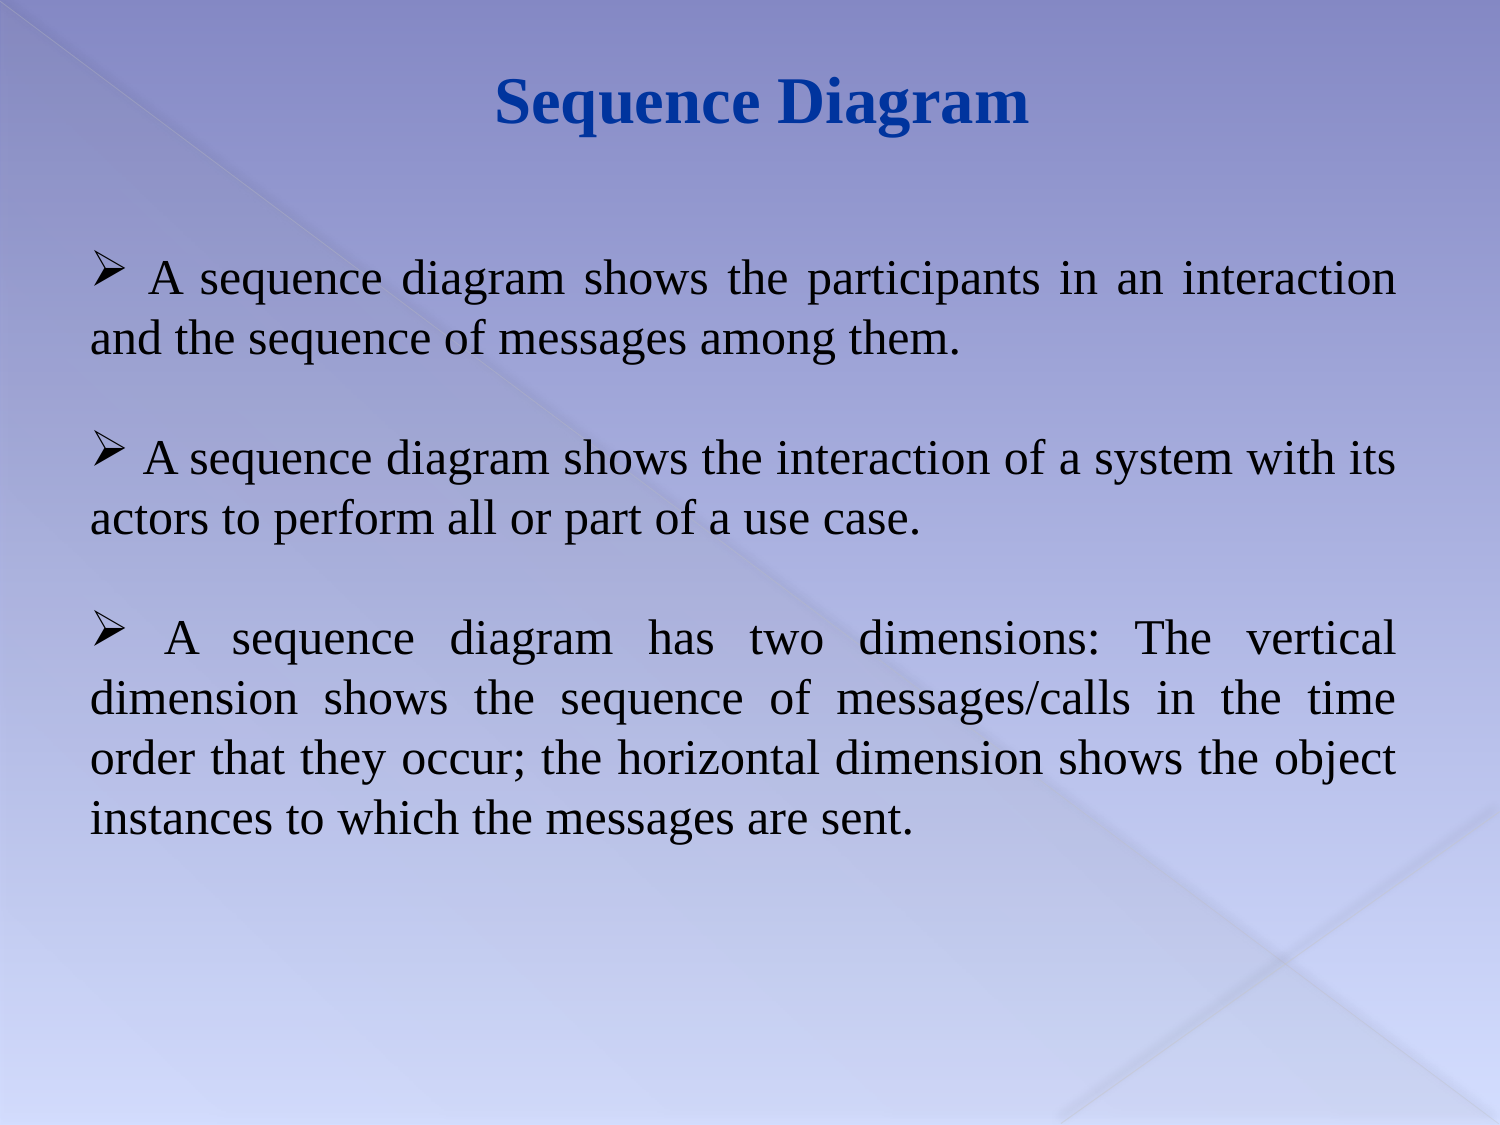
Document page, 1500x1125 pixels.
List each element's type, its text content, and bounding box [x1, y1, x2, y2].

text_box Sequence Diagram [312, 49, 1213, 145]
text_box A sequence diagram shows the participants in an interaction and the sequence of messages among them. A sequence diagram shows the interaction of a system with its actors to perform all or part of a use case. A sequence diagram has two dimensions: The vertical dimension shows the sequence of messages/calls in the time order that they occur; the horizontal dimension shows the object instances to which the messages are sent. [74, 237, 1413, 898]
